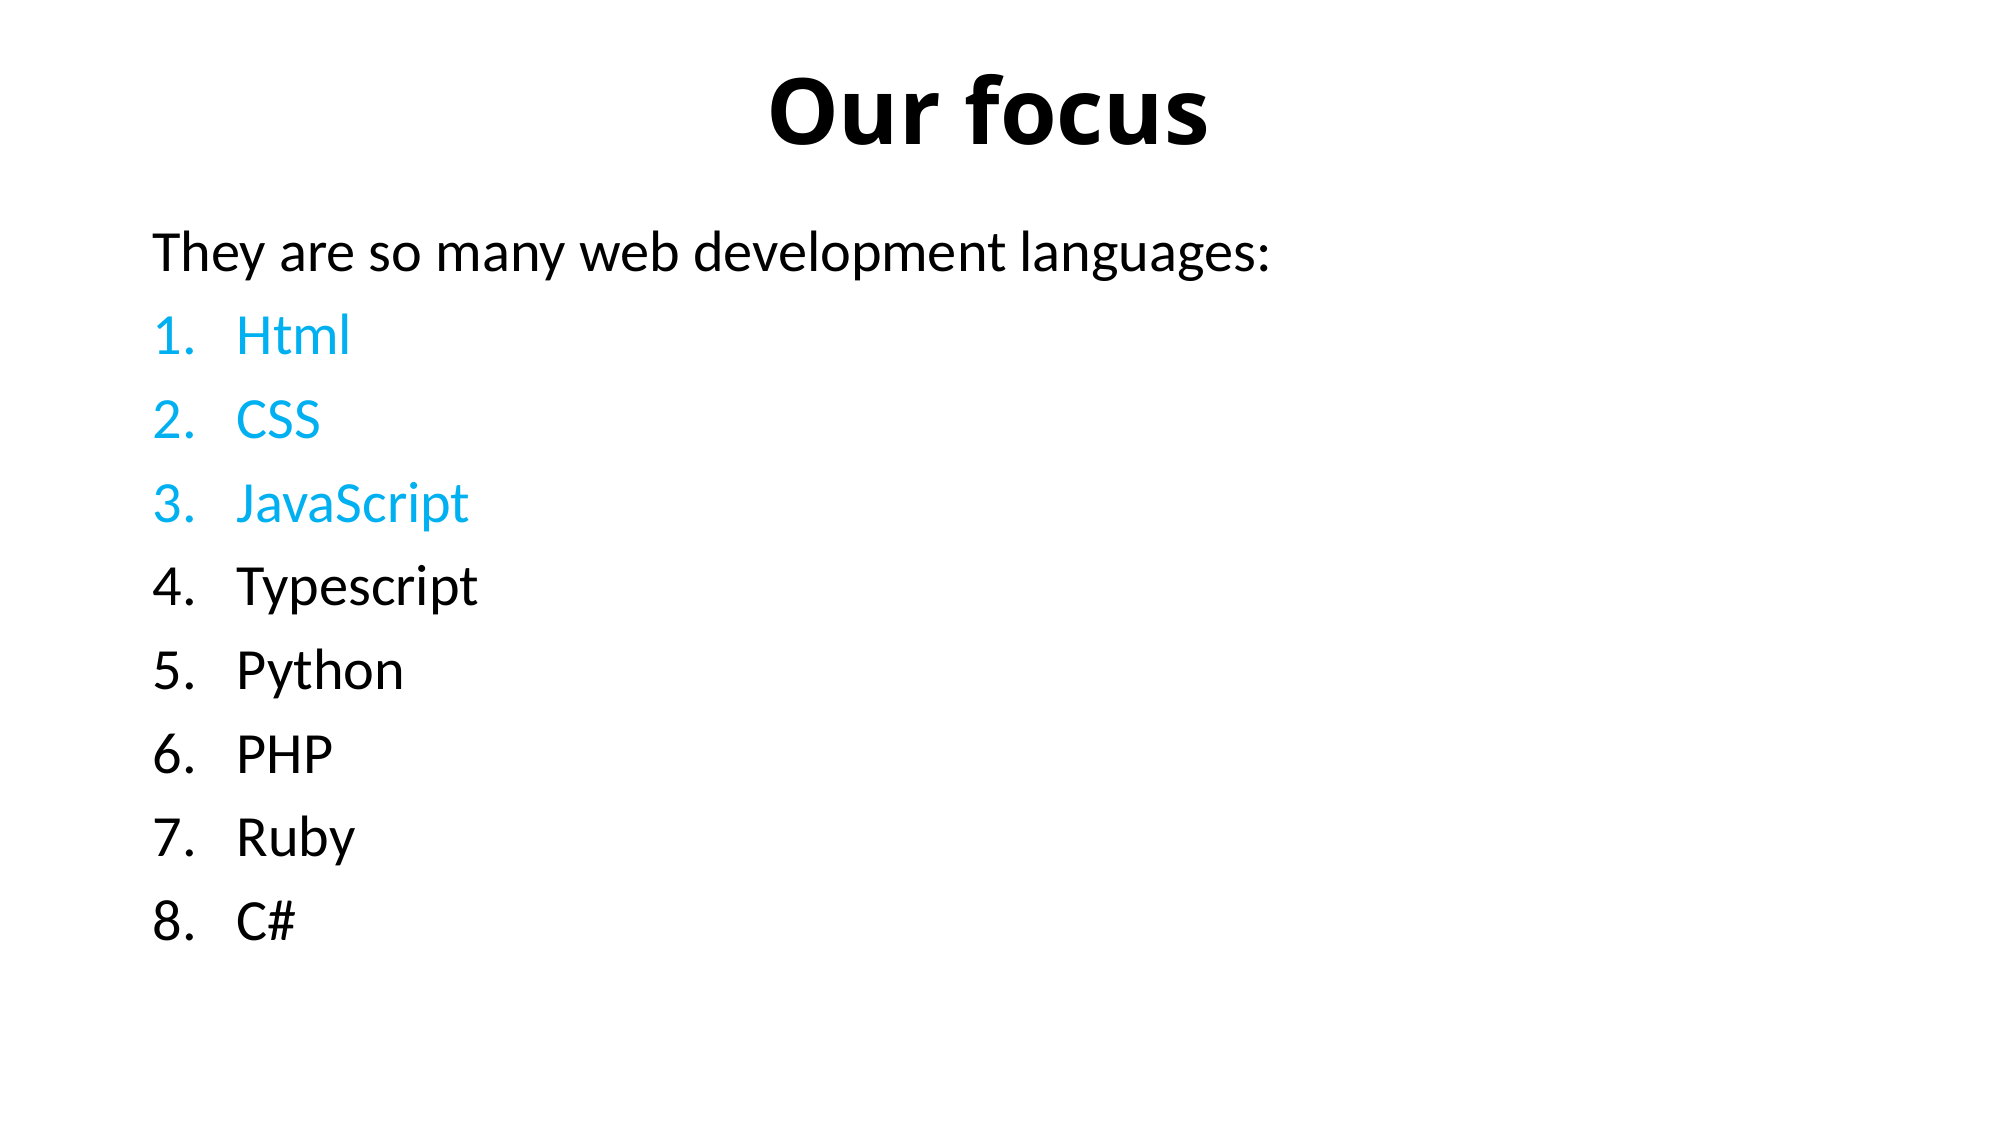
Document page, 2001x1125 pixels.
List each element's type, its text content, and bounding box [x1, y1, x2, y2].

title Our focus [137, 33, 1863, 197]
list They are so many web development languages: Html CSS JavaScript Typescript Python PHP Ruby C# [137, 213, 1863, 1066]
